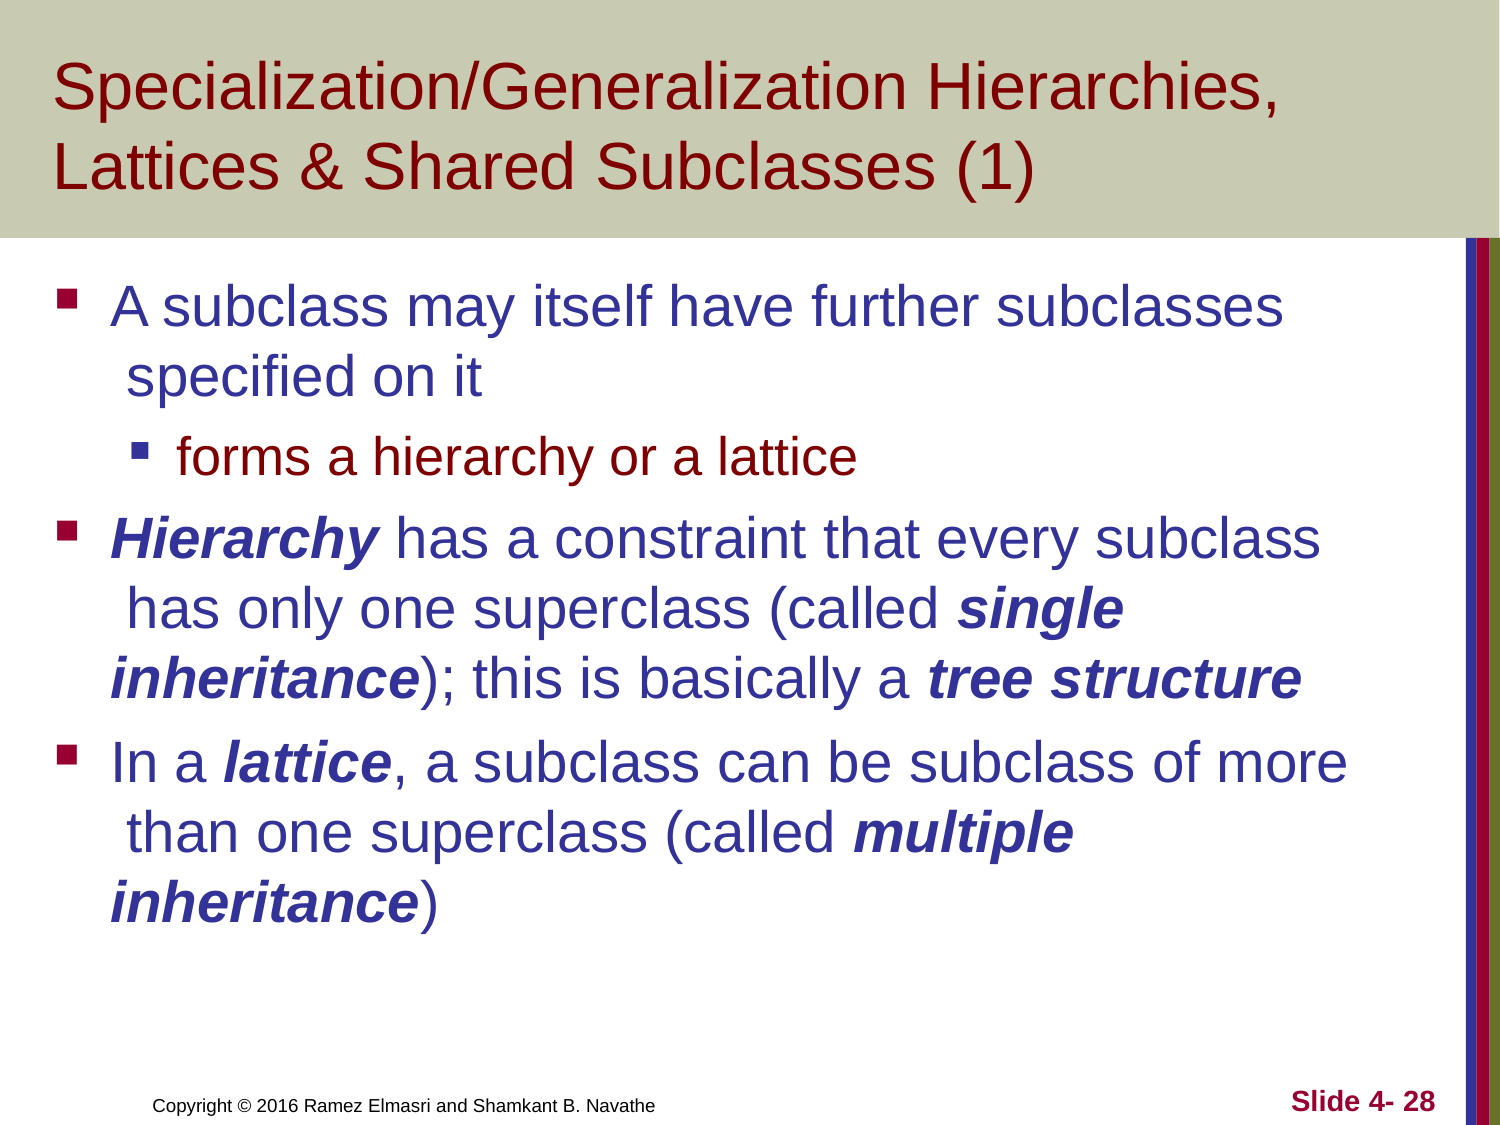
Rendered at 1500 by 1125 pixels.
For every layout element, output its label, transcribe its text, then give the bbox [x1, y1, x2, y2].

title Specialization/Generalization Hierarchies, Lattices & Shared Subclasses (1) [50, 20, 1450, 231]
footer Copyright © 2016 Ramez Elmasri and Shamkant B. Navathe [150, 1093, 657, 1125]
slide_number Slide 4- 28 [1288, 1082, 1442, 1125]
text_box A subclass may itself have further subclasses specified on it forms a hierarchy or a lattice Hierarchy has a constraint that every subclass has only one superclass (called single inheritance); this is basically a tree structure In a lattice, a subclass can be subclass of more than one superclass (called multiple inheritance) [52, 266, 1352, 935]
